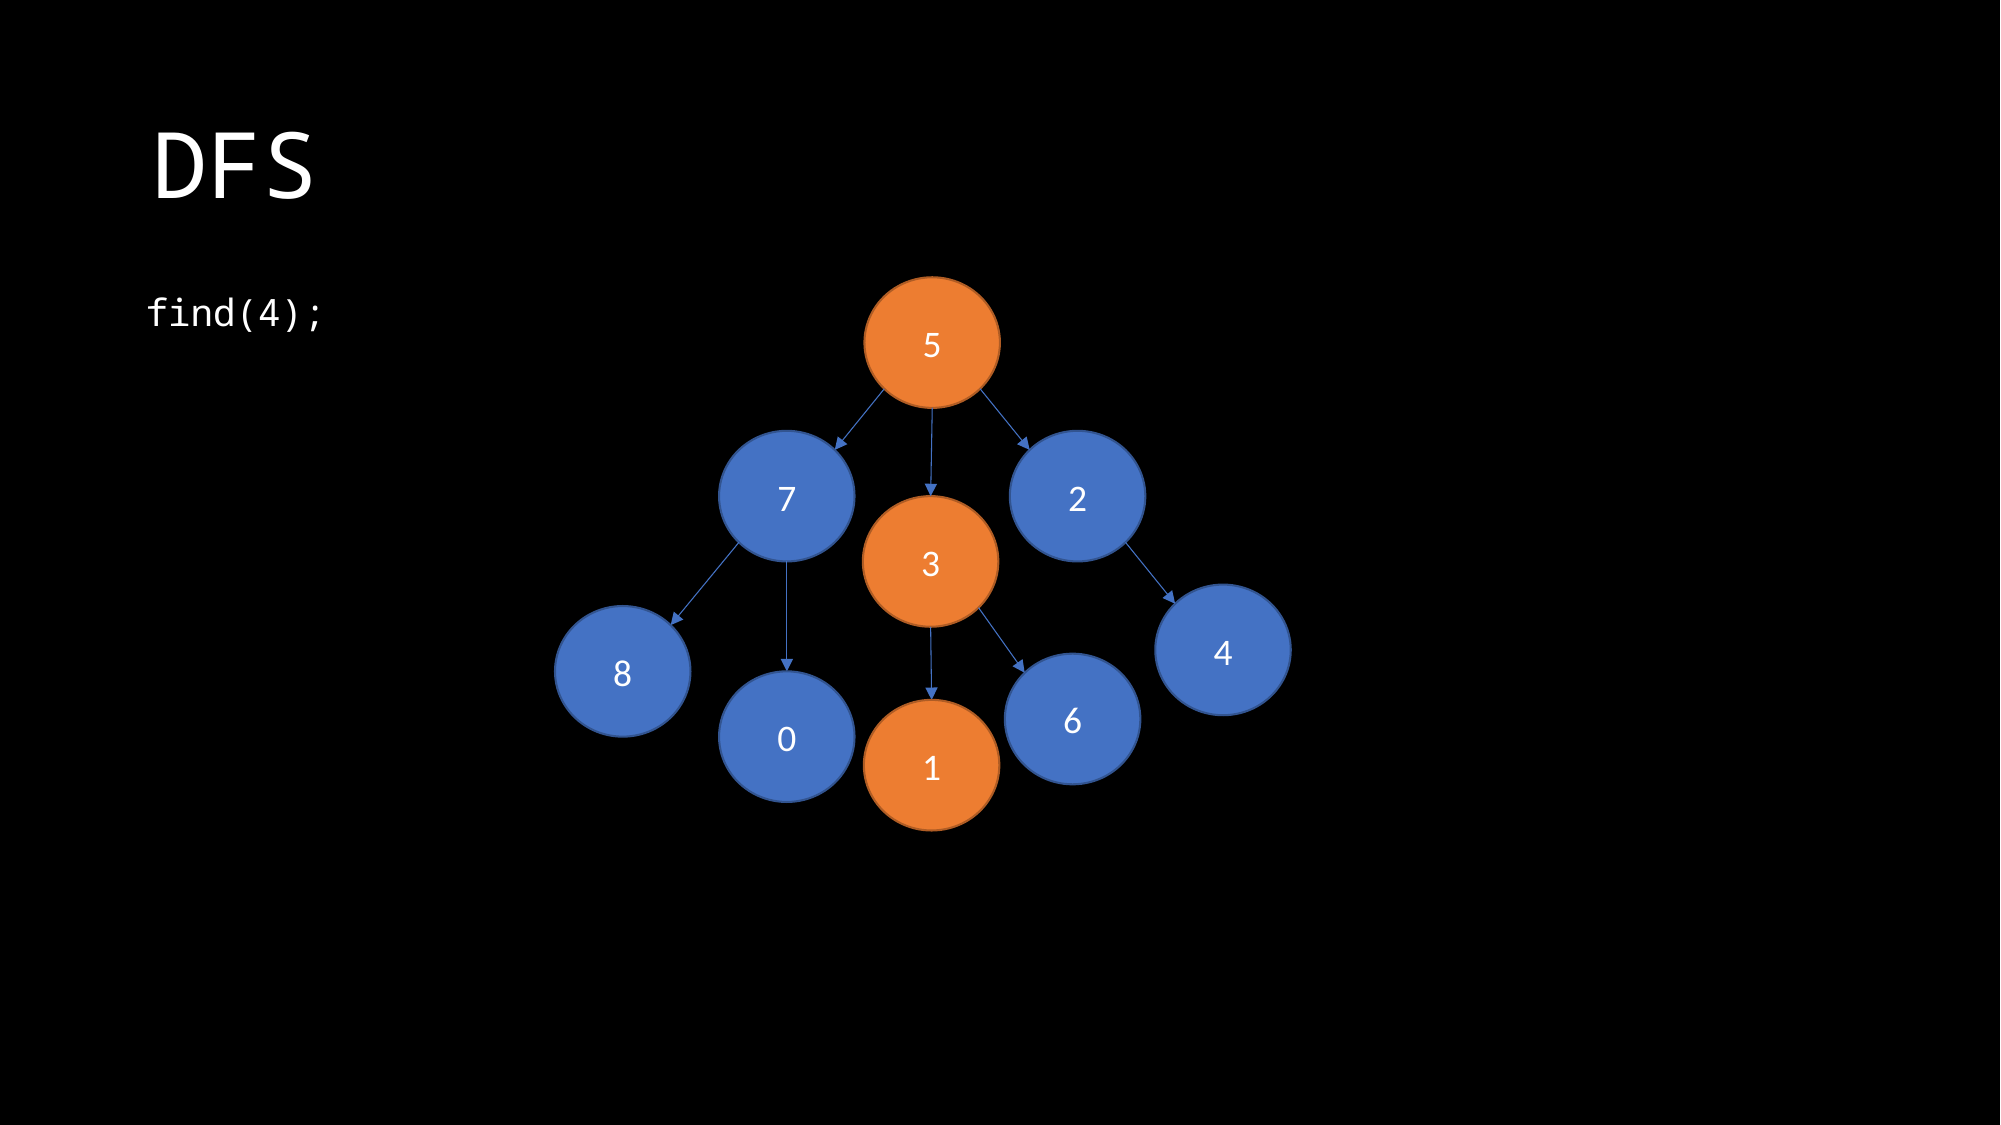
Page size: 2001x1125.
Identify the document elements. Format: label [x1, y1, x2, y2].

text_box [130, 282, 341, 342]
text_box [553, 276, 1292, 832]
title [137, 59, 1863, 278]
